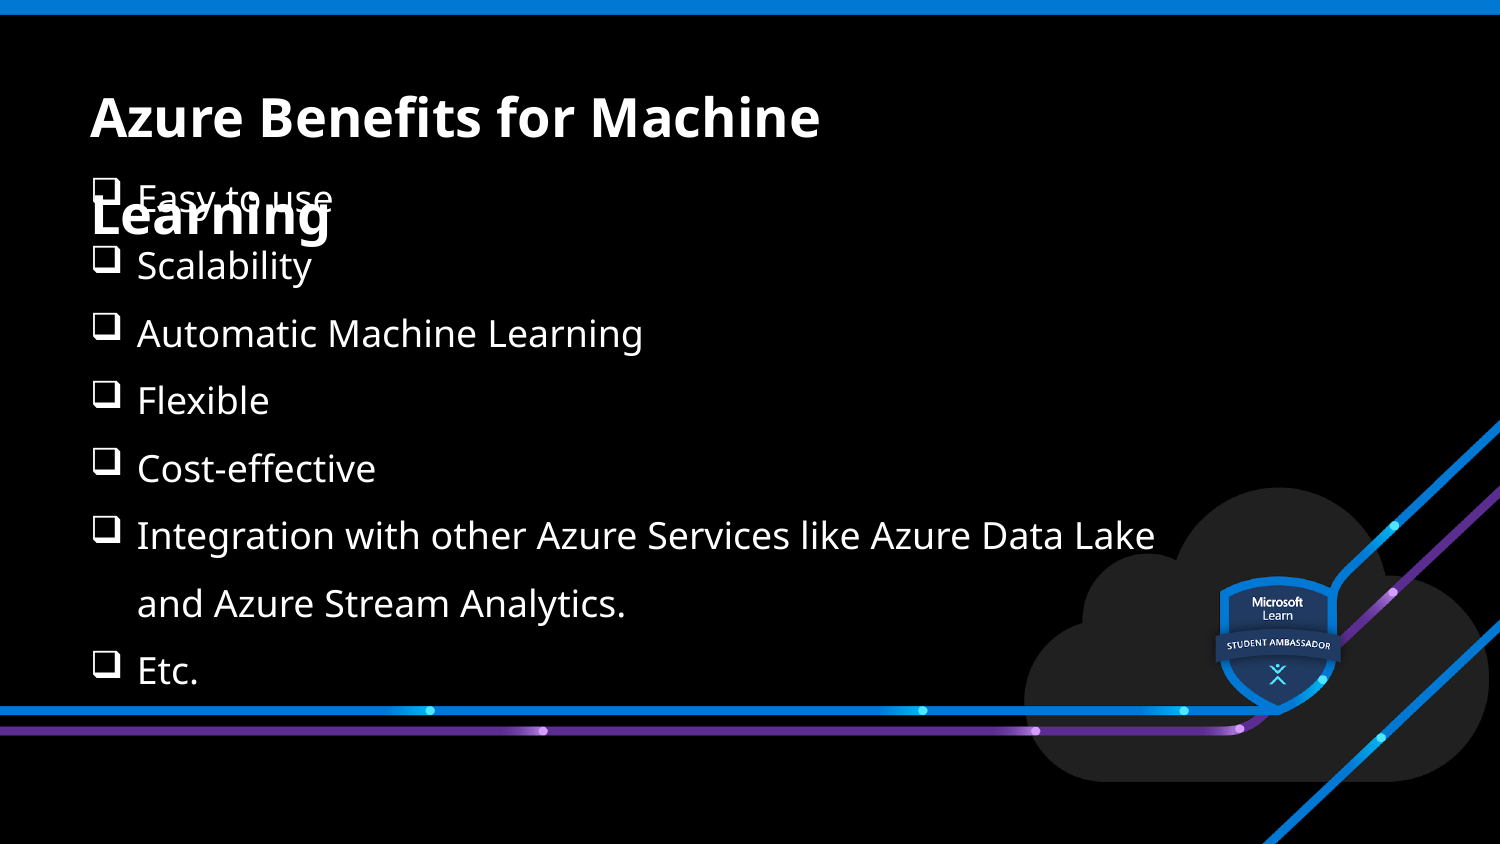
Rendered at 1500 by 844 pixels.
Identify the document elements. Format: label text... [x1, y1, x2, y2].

picture [0, 15, 1500, 844]
text_box Azure Benefits for Machine Learning [75, 35, 1001, 155]
text_box Easy to use Scalability Automatic Machine Learning Flexible Cost-effective Integration with other Azure Services like Azure Data Lake and Azure Stream Analytics. Etc. [75, 137, 1239, 692]
text_box [0, 0, 1500, 15]
